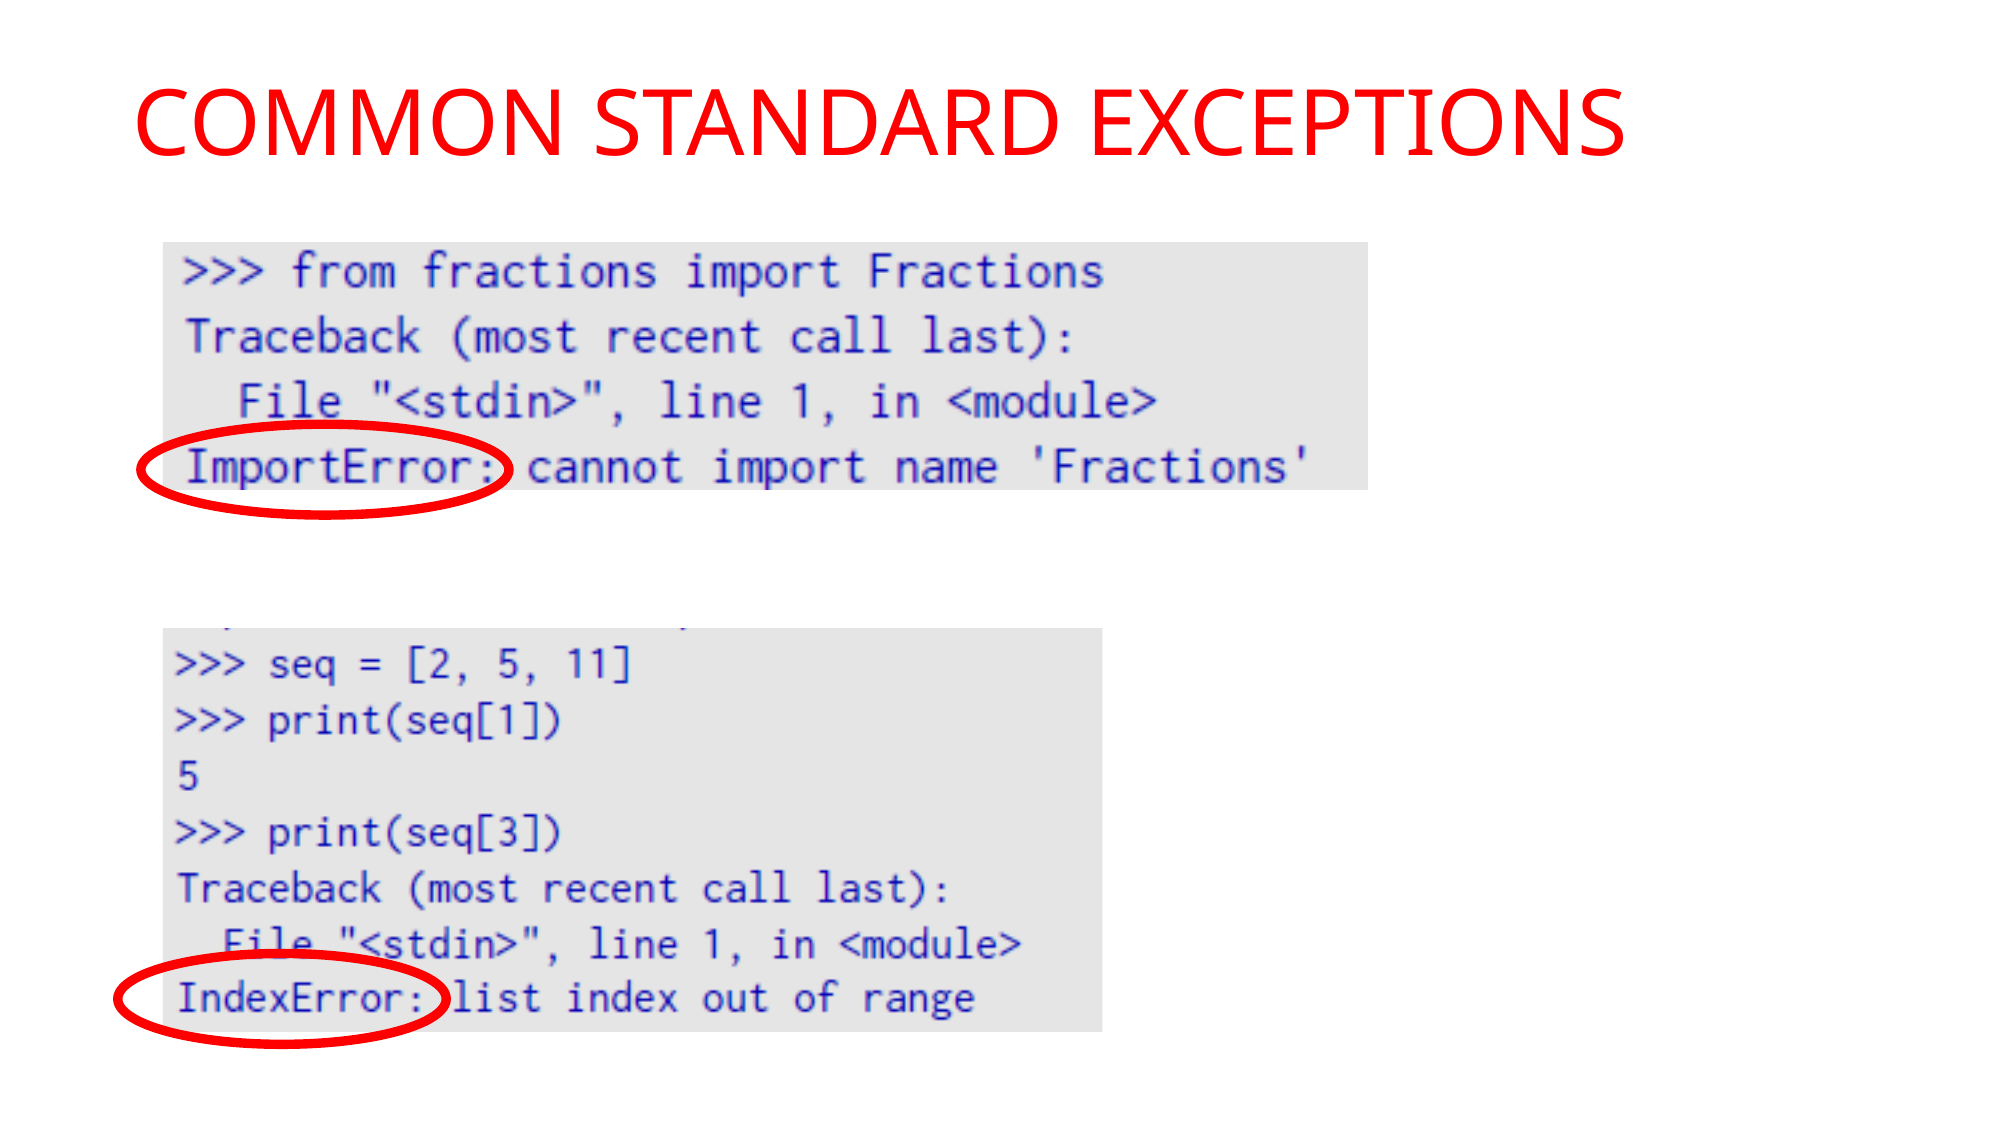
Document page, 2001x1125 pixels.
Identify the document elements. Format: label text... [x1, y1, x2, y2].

picture [162, 628, 1103, 1032]
text_box [165, 1032, 399, 1046]
picture [162, 242, 1368, 490]
text_box [139, 447, 492, 517]
text_box [116, 966, 162, 1032]
title COMMON STANDARD EXCEPTIONS [117, 58, 1843, 193]
